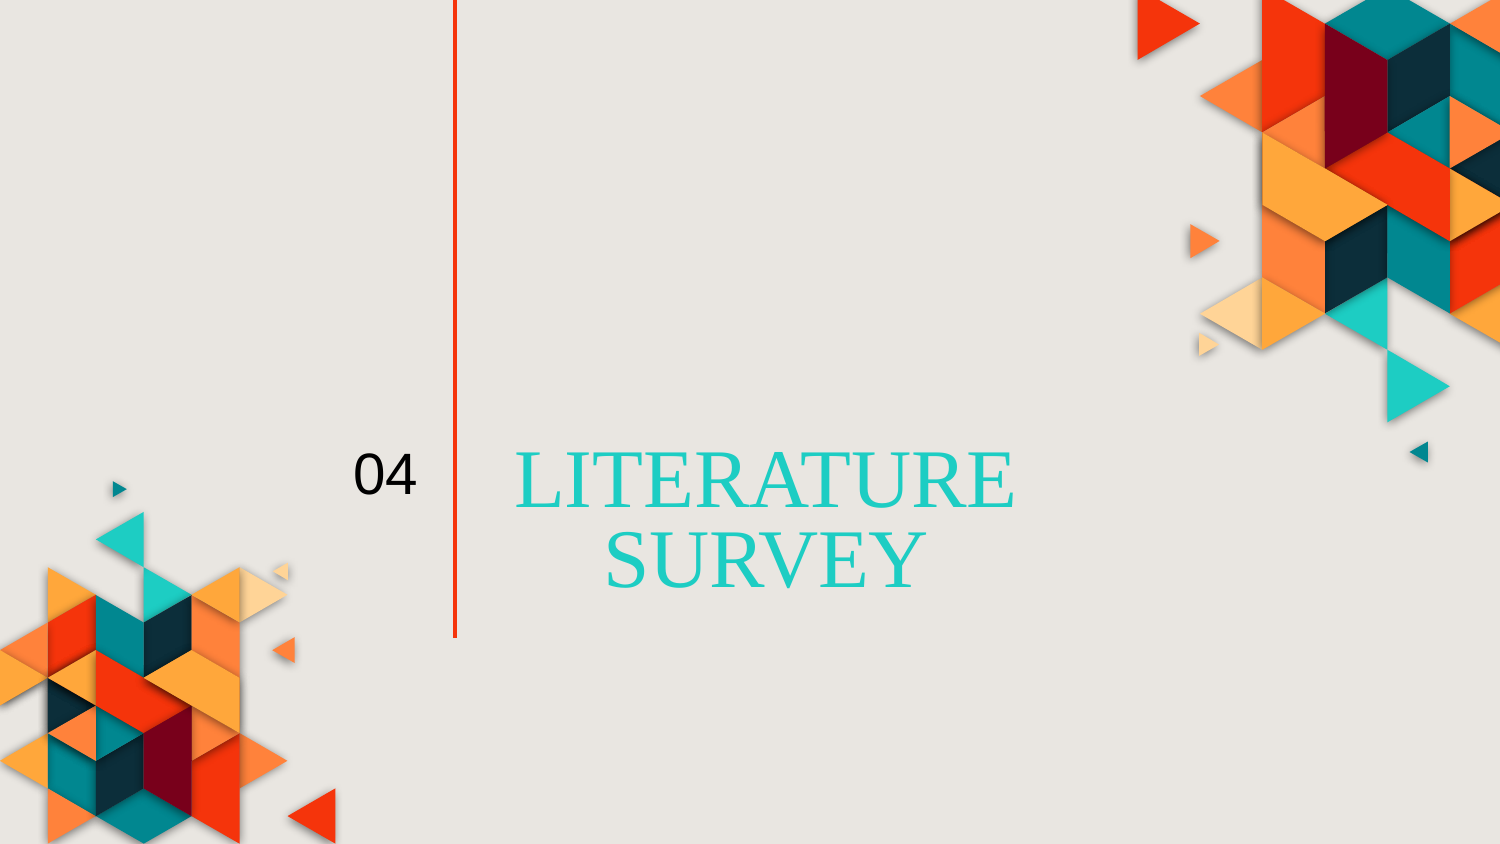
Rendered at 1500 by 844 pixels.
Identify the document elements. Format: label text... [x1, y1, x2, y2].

title LITERATURE SURVEY [455, 289, 1077, 654]
text_box 04 [338, 428, 450, 514]
